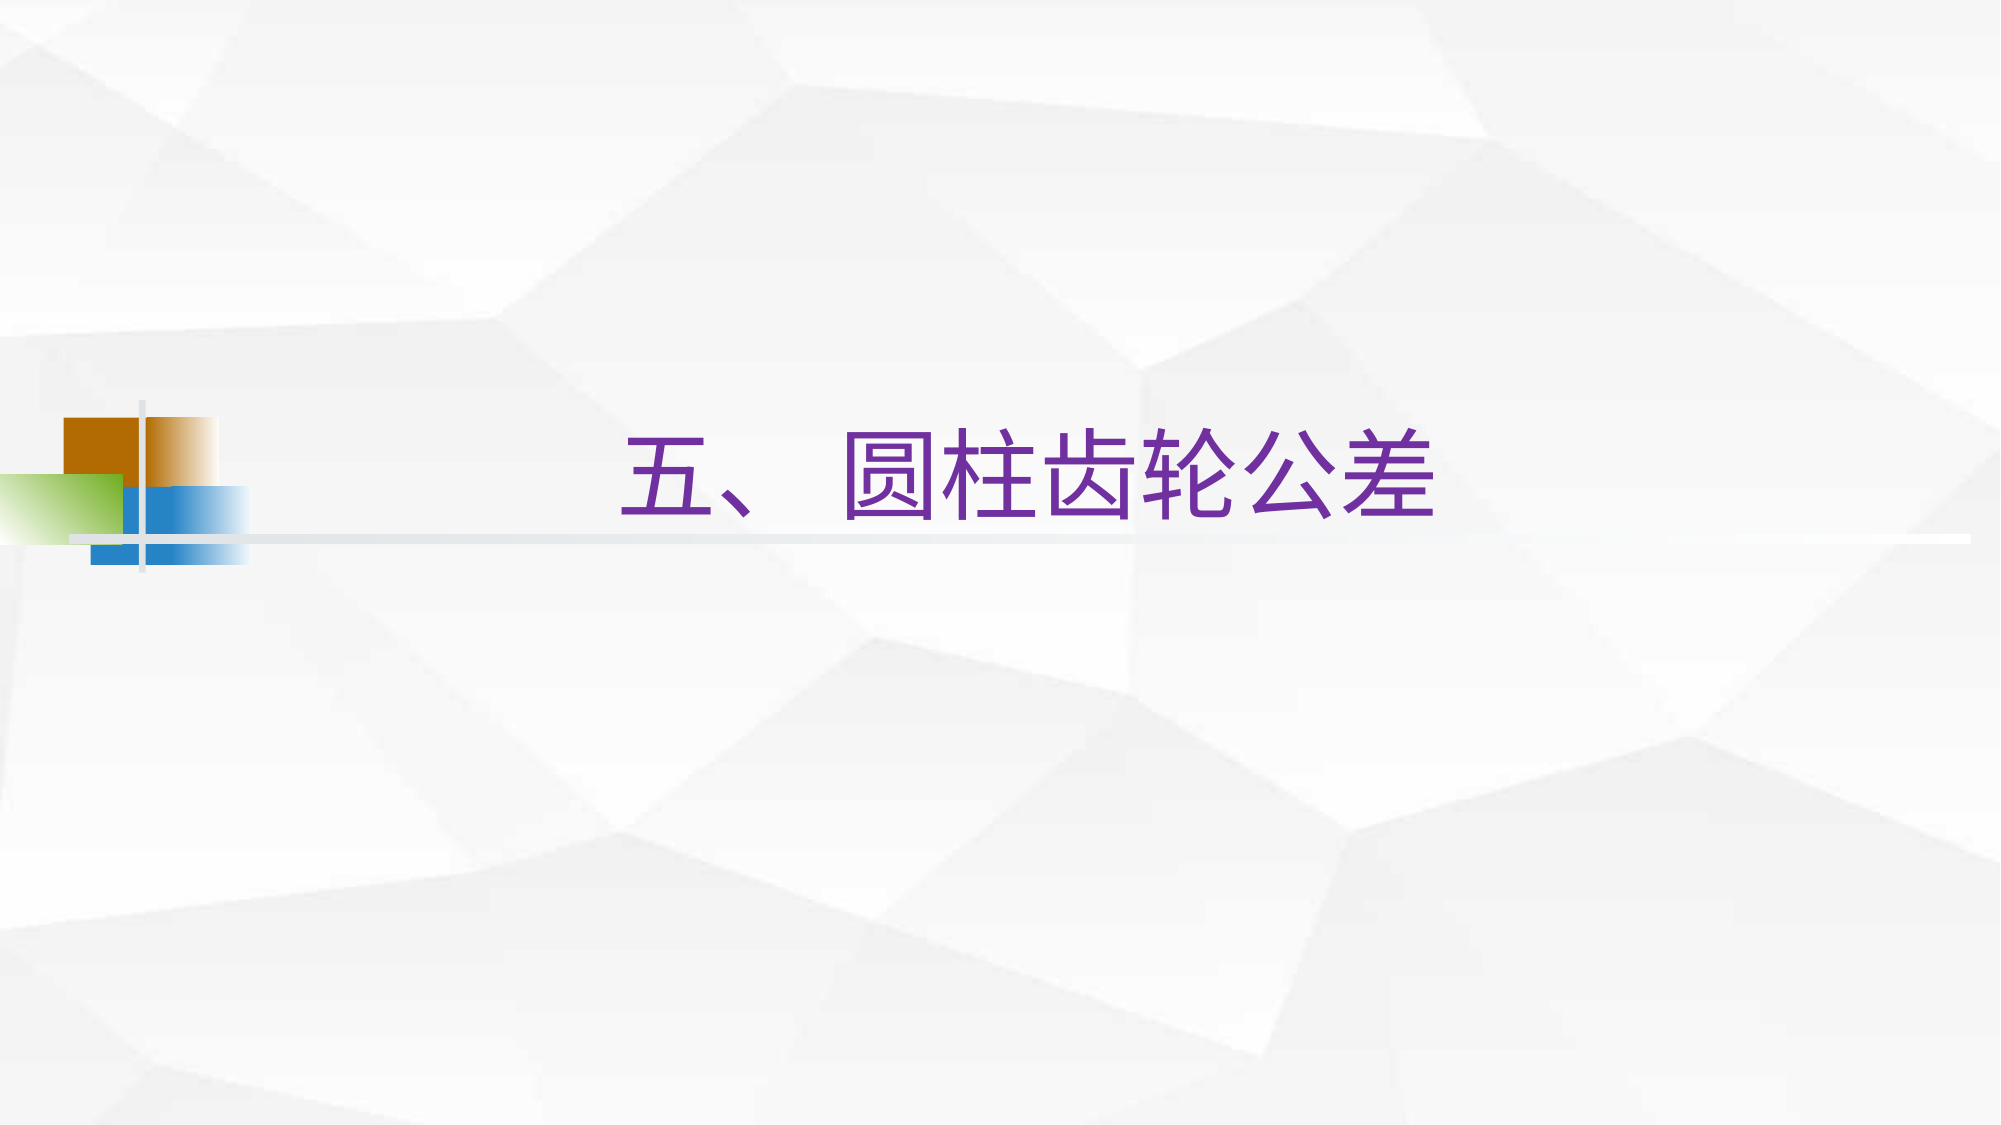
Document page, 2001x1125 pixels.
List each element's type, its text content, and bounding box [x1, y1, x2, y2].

picture [0, 0, 2001, 1125]
title 五、 圆柱齿轮公差 [477, 372, 1579, 573]
